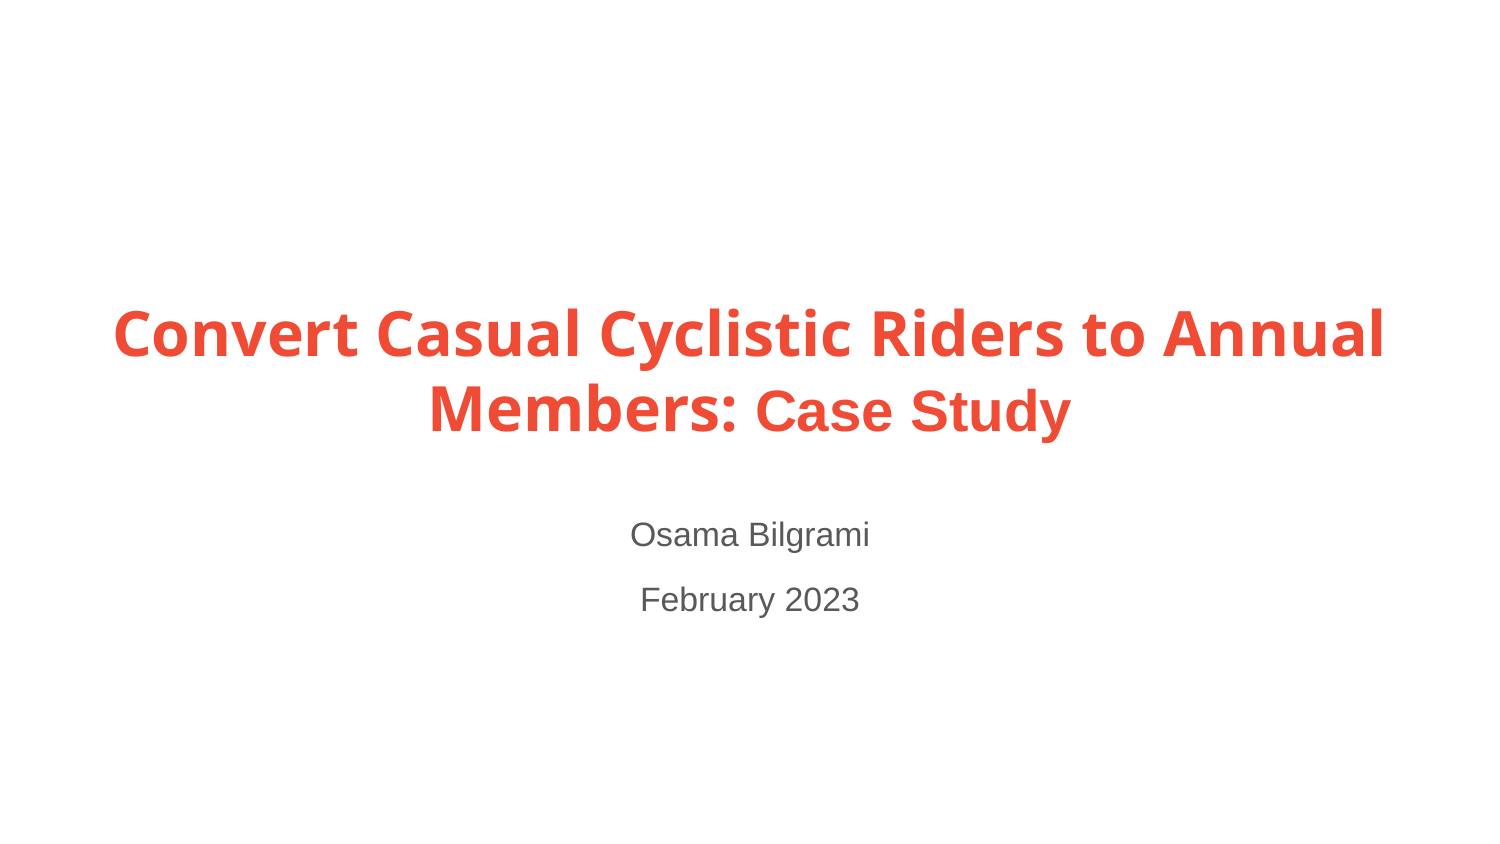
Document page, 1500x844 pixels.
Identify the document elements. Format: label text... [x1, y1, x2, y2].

subtitle Osama Bilgrami February 2023 [51, 464, 1449, 637]
title Convert Casual Cyclistic Riders to Annual Members: Case Study [51, 122, 1449, 459]
